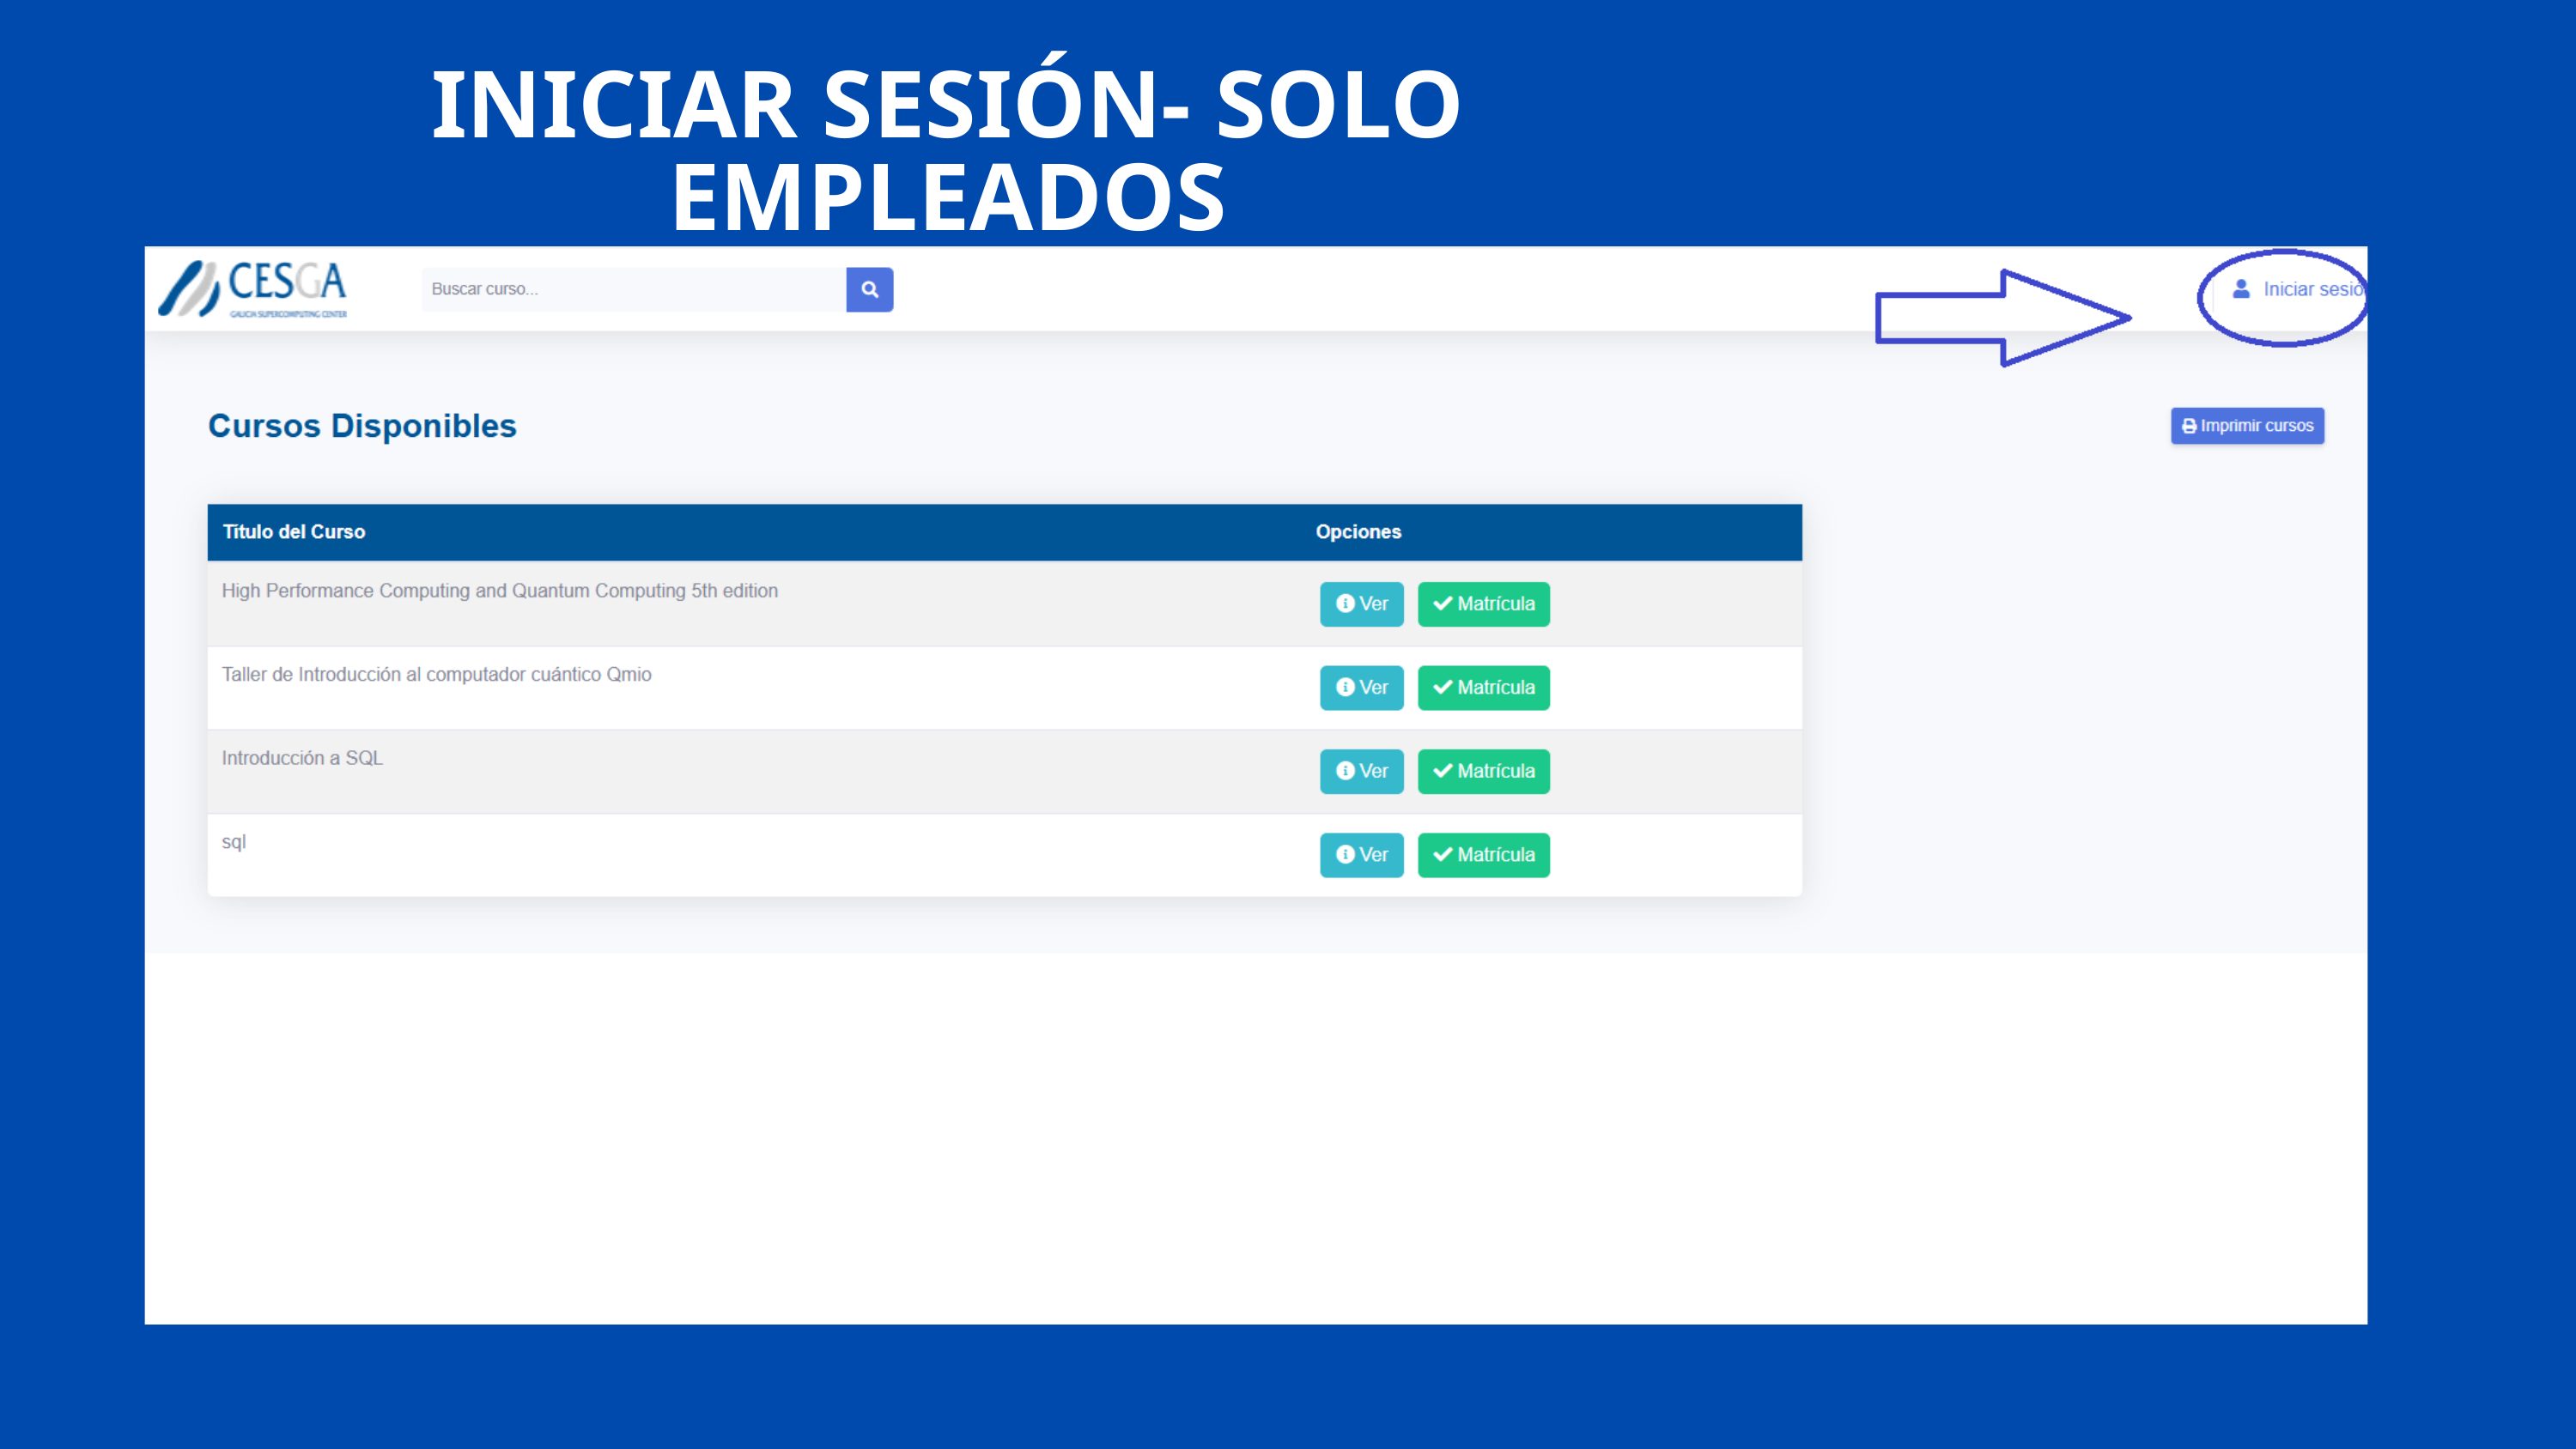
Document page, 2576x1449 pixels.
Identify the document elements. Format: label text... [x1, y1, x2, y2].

text_box INICIAR SESIÓN- SOLO EMPLEADOS [144, 64, 1752, 250]
text_box [144, 246, 2368, 1325]
